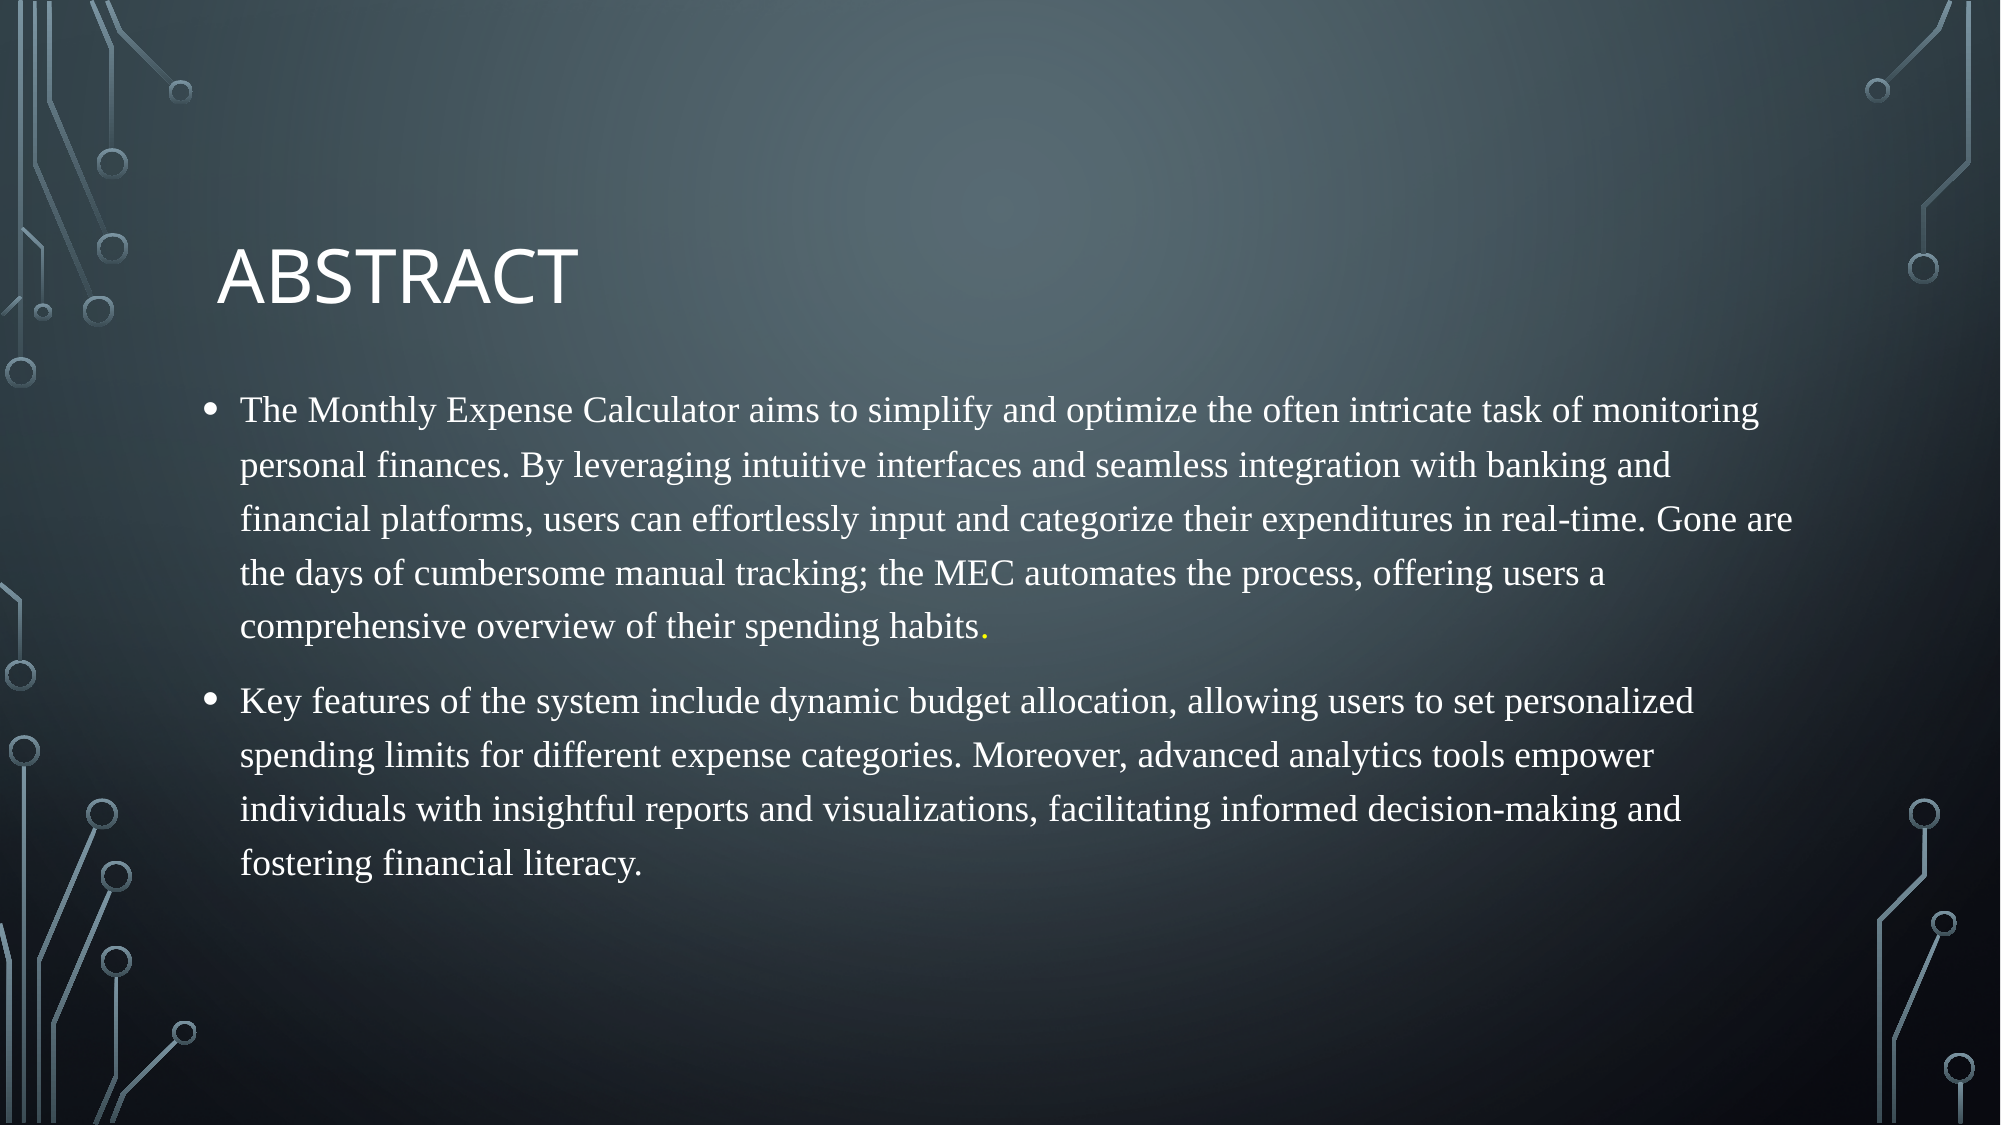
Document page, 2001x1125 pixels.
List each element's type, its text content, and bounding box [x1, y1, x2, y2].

title ABSTRACT [202, 158, 1828, 401]
list The Monthly Expense Calculator aims to simplify and optimize the often intricate task of monitoring personal finances. By leveraging intuitive interfaces and seamless integration with banking and financial platforms, users can effortlessly input and categorize their expenditures in real-time. Gone are the days of cumbersome manual tracking; the MEC automates the process, offering users a comprehensive overview of their spending habits. Key features of the system include dynamic budget allocation, allowing users to set personalized spending limits for different expense categories. Moreover, advanced analytics tools empower individuals with insightful reports and visualizations, facilitating informed decision-making and fostering financial literacy. [187, 369, 1813, 950]
